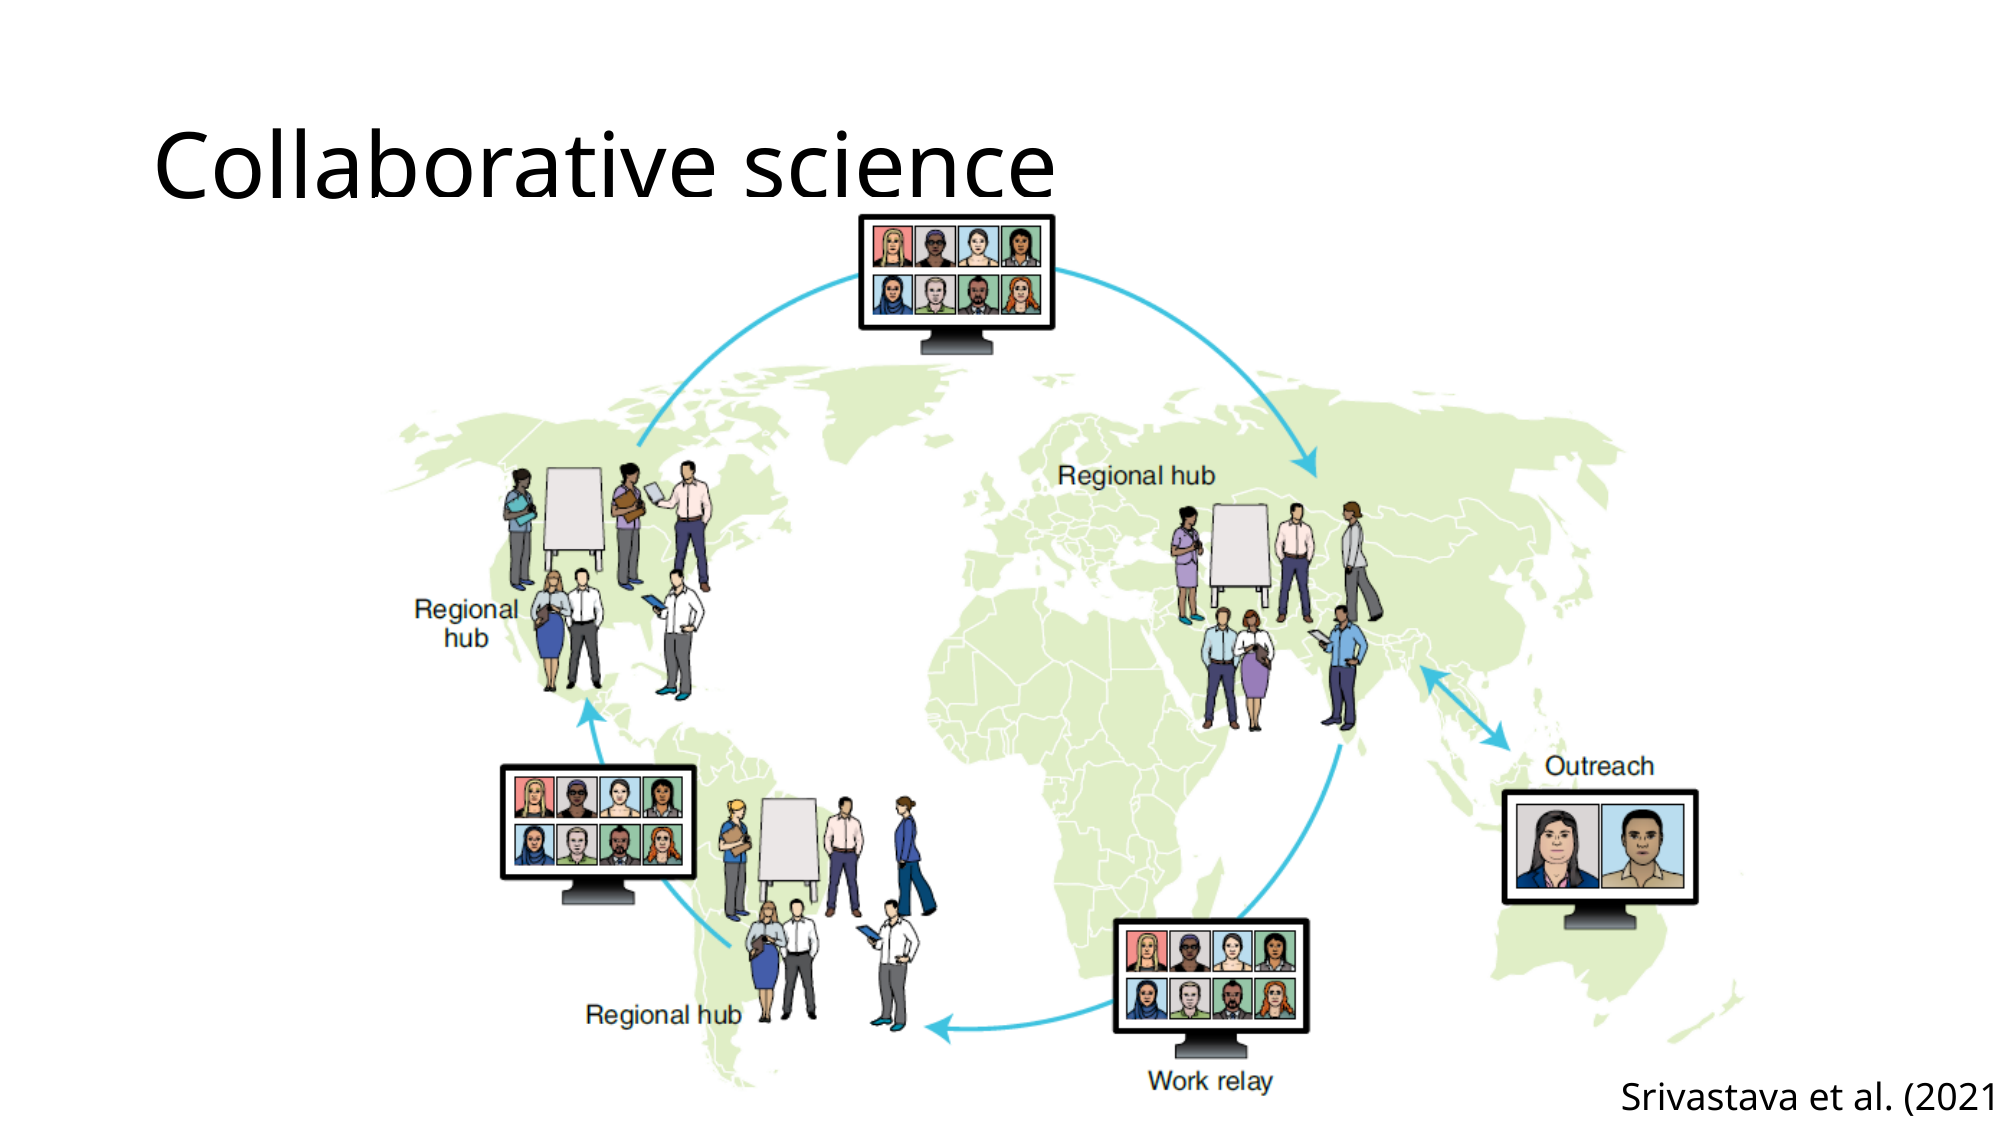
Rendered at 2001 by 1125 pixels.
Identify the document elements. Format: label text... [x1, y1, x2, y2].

picture [375, 196, 1879, 1125]
text_box Srivastava et al. (2021) [1879, 1065, 2000, 1125]
title Collaborative science [137, 59, 1863, 278]
